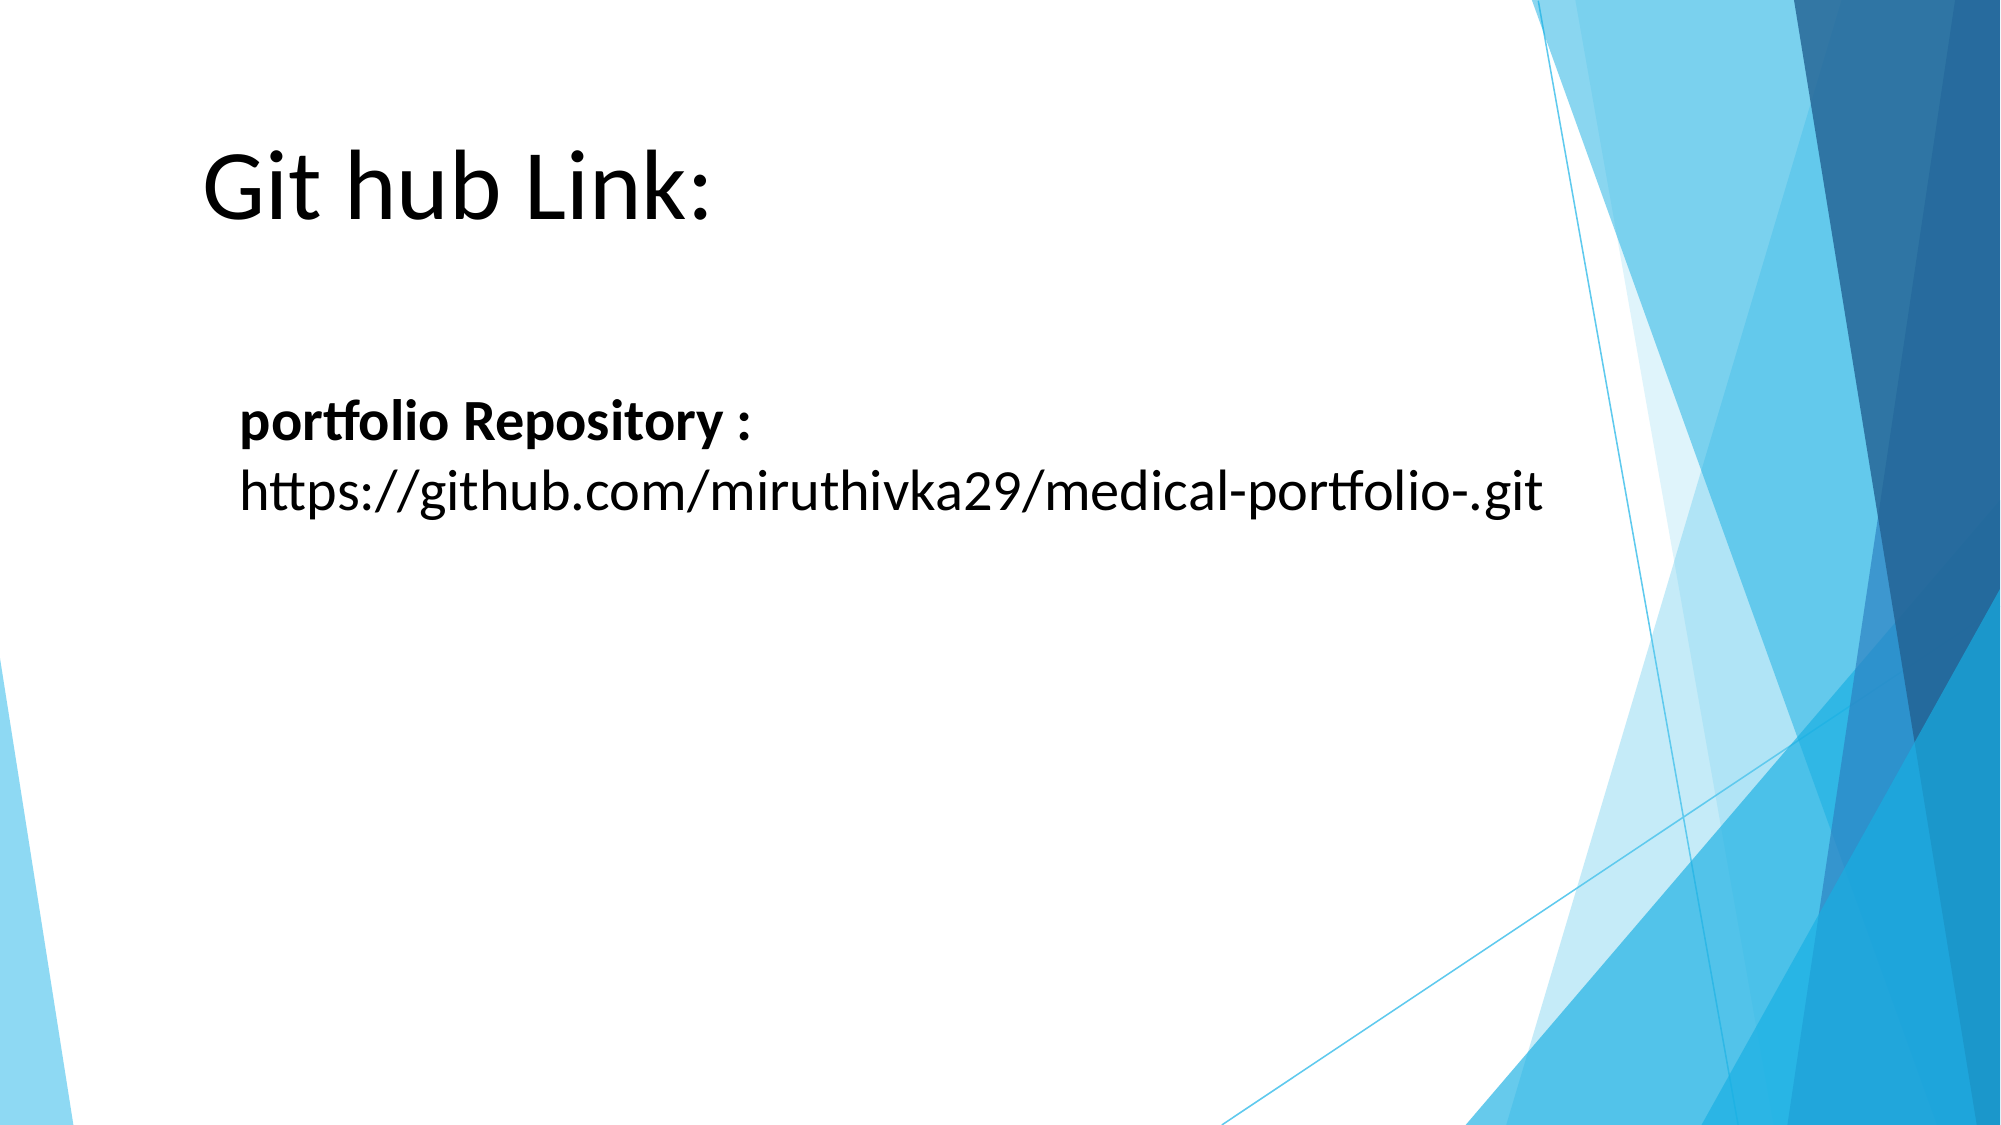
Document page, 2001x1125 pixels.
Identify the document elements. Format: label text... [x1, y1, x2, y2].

text_box Git hub Link: [187, 112, 730, 368]
text_box portfolio Repository : https://github.com/miruthivka29/medical-portfolio-.git [224, 375, 1596, 834]
